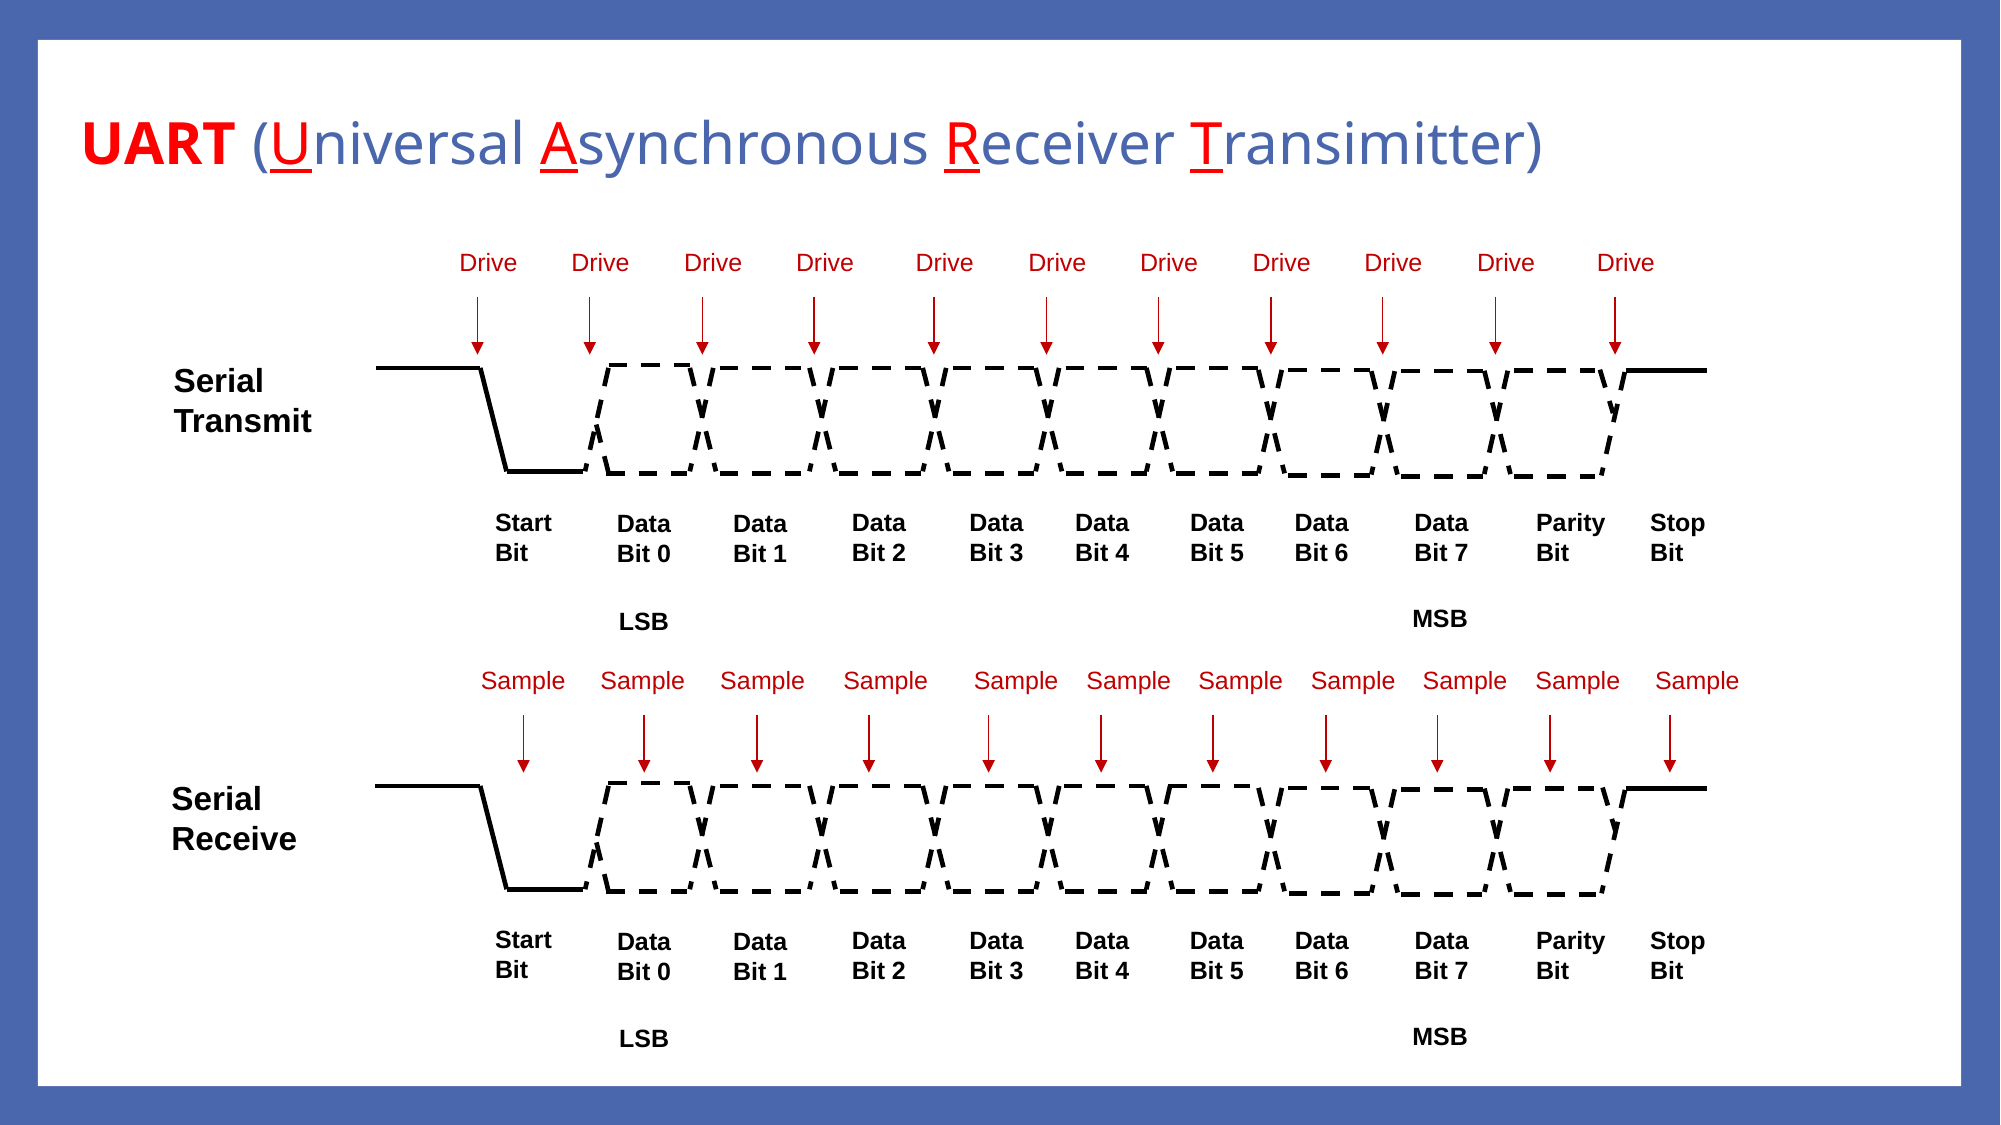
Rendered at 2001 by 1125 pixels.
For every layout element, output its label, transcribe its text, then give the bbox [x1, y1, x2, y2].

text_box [134, 238, 1734, 656]
title UART (Universal Asynchronous Receiver Transimitter) [65, 51, 1887, 239]
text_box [134, 656, 1772, 1074]
